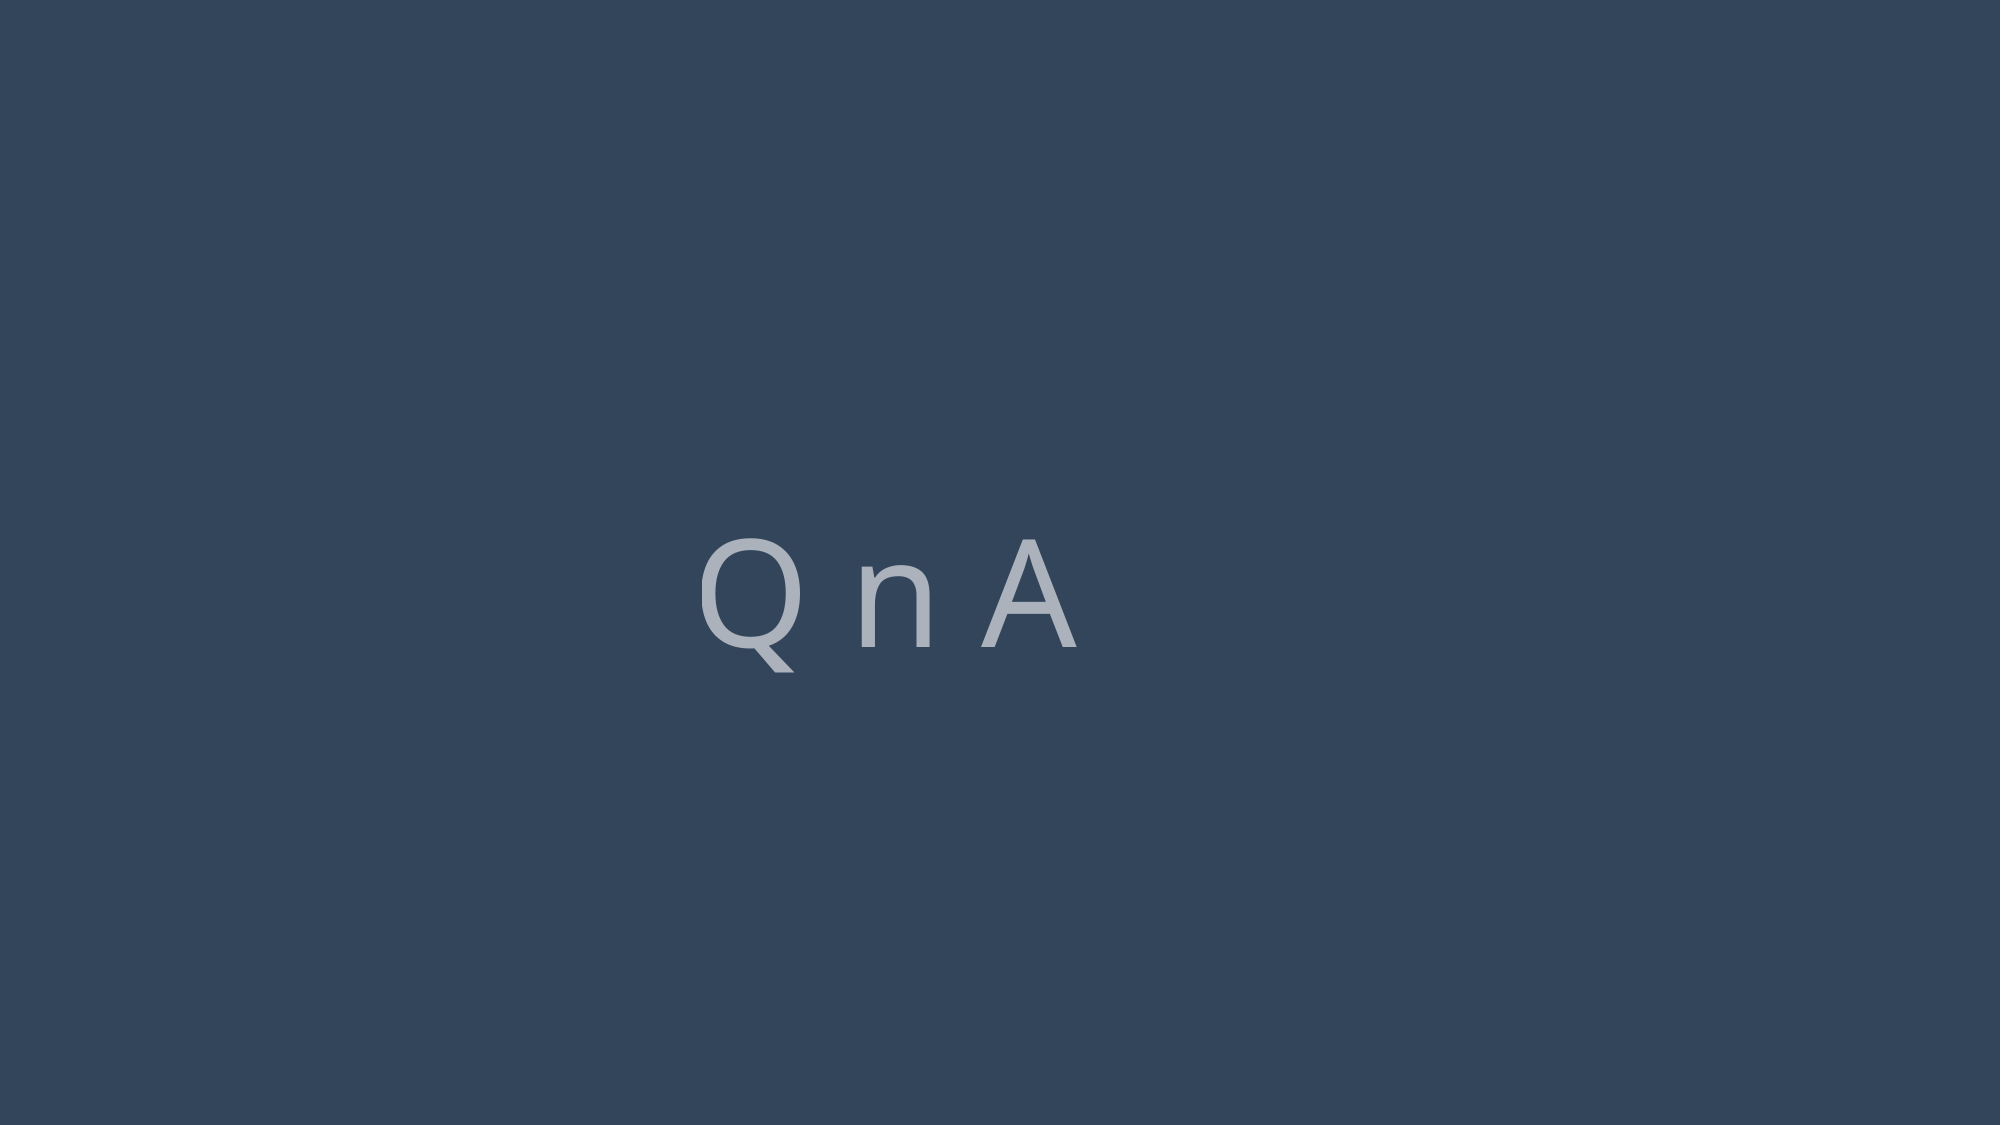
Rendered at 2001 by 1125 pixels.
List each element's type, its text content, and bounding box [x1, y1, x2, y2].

list Q n A [600, 443, 1812, 972]
